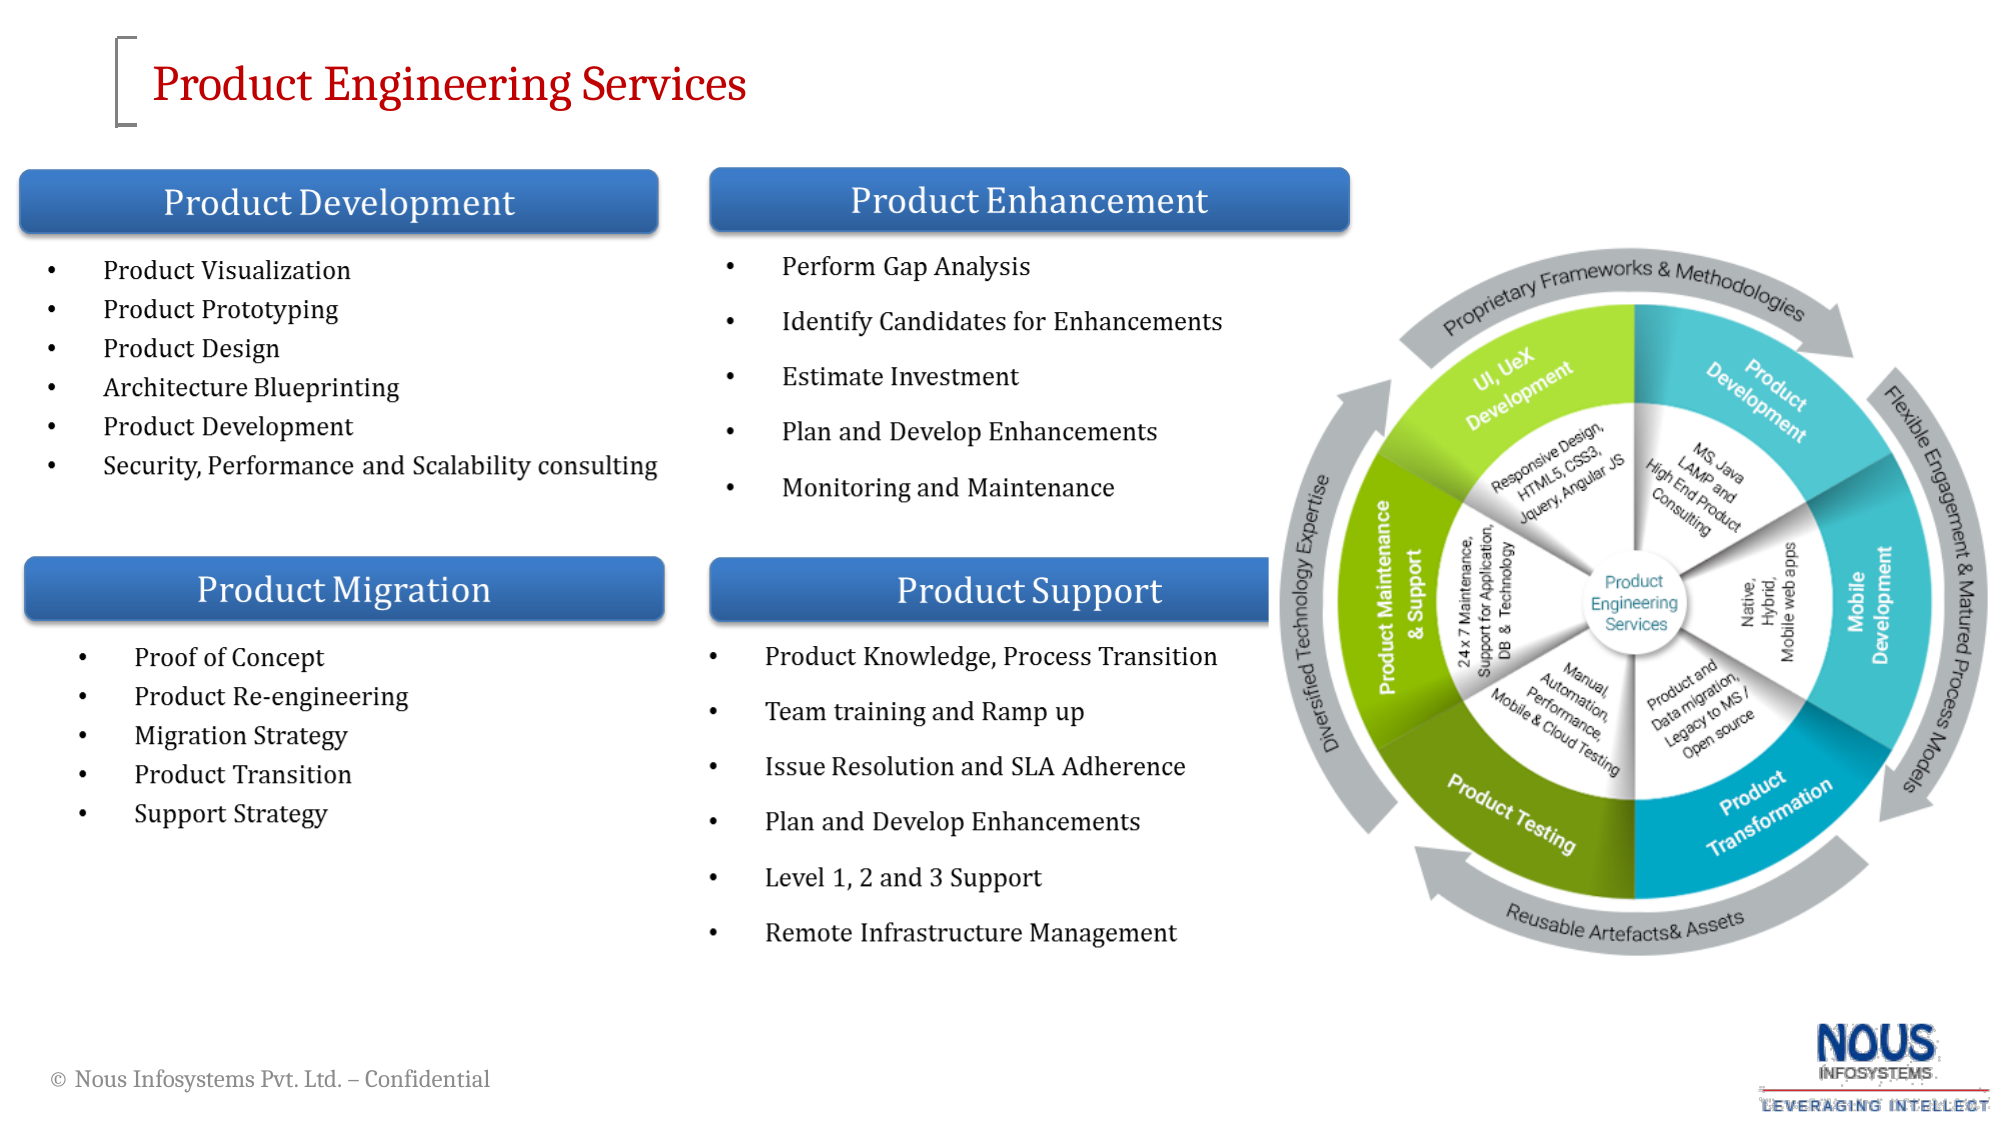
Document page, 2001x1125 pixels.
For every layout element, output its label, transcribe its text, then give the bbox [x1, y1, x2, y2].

picture [1749, 1008, 2000, 1125]
picture [0, 160, 2000, 968]
title Product Engineering Services [137, 24, 1946, 137]
